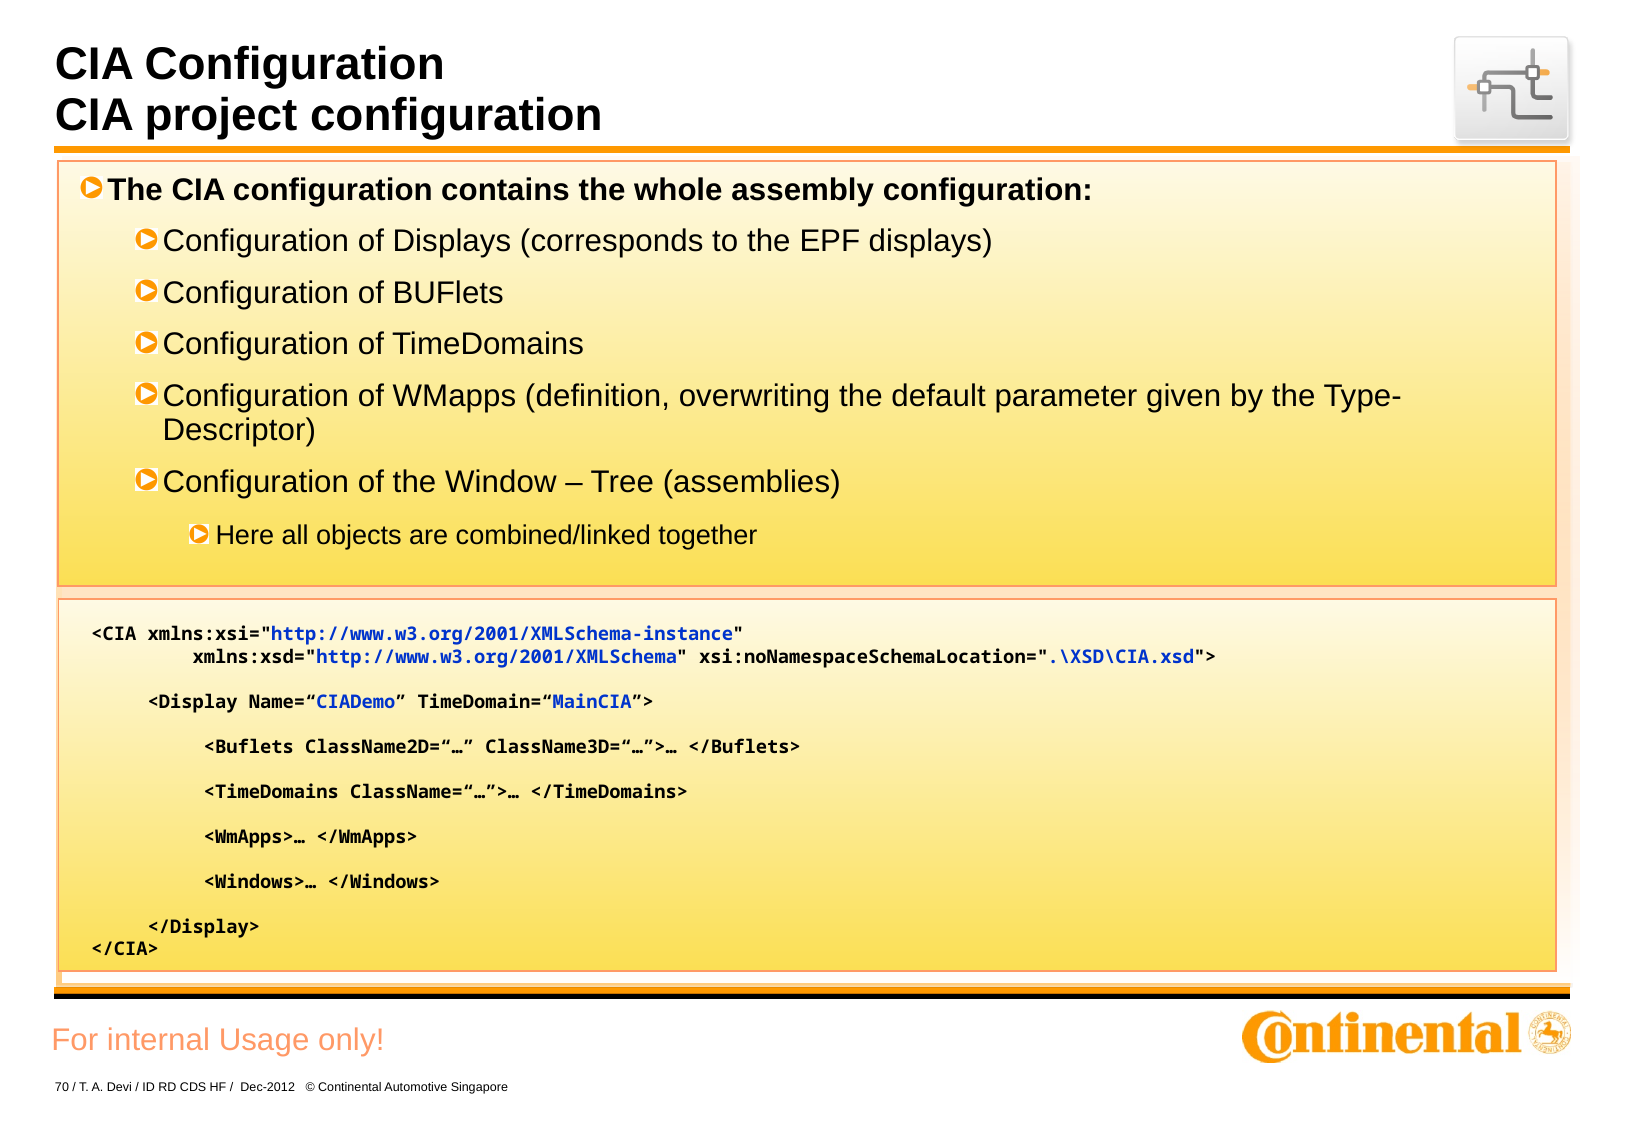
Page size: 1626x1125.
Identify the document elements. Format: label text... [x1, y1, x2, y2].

picture [135, 382, 158, 405]
picture [1242, 1010, 1571, 1063]
picture [135, 279, 158, 302]
picture [54, 20, 1582, 159]
picture [135, 228, 158, 250]
text_box [58, 161, 1556, 587]
text_box <CIA xmlns:xsi="http://www.w3.org/2001/XMLSchema-instance" xmlns:xsd="http://www.w3.org/2001/XMLSchema" xsi:noNamespaceSchemaLocation=".\XSD\CIA.xsd"> <Display Name=“CIADemo” TimeDomain=“MainCIA”> <Buflets ClassName2D=“…” ClassName3D=“…”>… </Buflets> <TimeDomains ClassName=“…”>… </TimeDomains> <WmApps>… </WmApps> <Windows>… </Windows> </Display> </CIA> [77, 615, 1533, 967]
title CIA Configuration CIA project configuration [54, 36, 1571, 141]
picture [189, 524, 209, 544]
picture [80, 176, 103, 199]
slide_number 70 / T. A. Devi / ID RD CDS HF / Dec-2012 © Continental Automotive Singapore [54, 1070, 570, 1094]
picture [135, 468, 158, 491]
text_box [58, 598, 1557, 971]
picture [54, 987, 1570, 999]
list The CIA configuration contains the whole assembly configuration: Configuration of Displays (corresponds to the EPF displays) Configuration of BUFlets Configuration of TimeDomains Configuration of WMapps (definition, overwriting the default parameter given by the Type-Descriptor) Configuration of the Window – Tree (assemblies) Here all objects are combined/linked together [80, 171, 1540, 435]
picture [135, 331, 158, 354]
